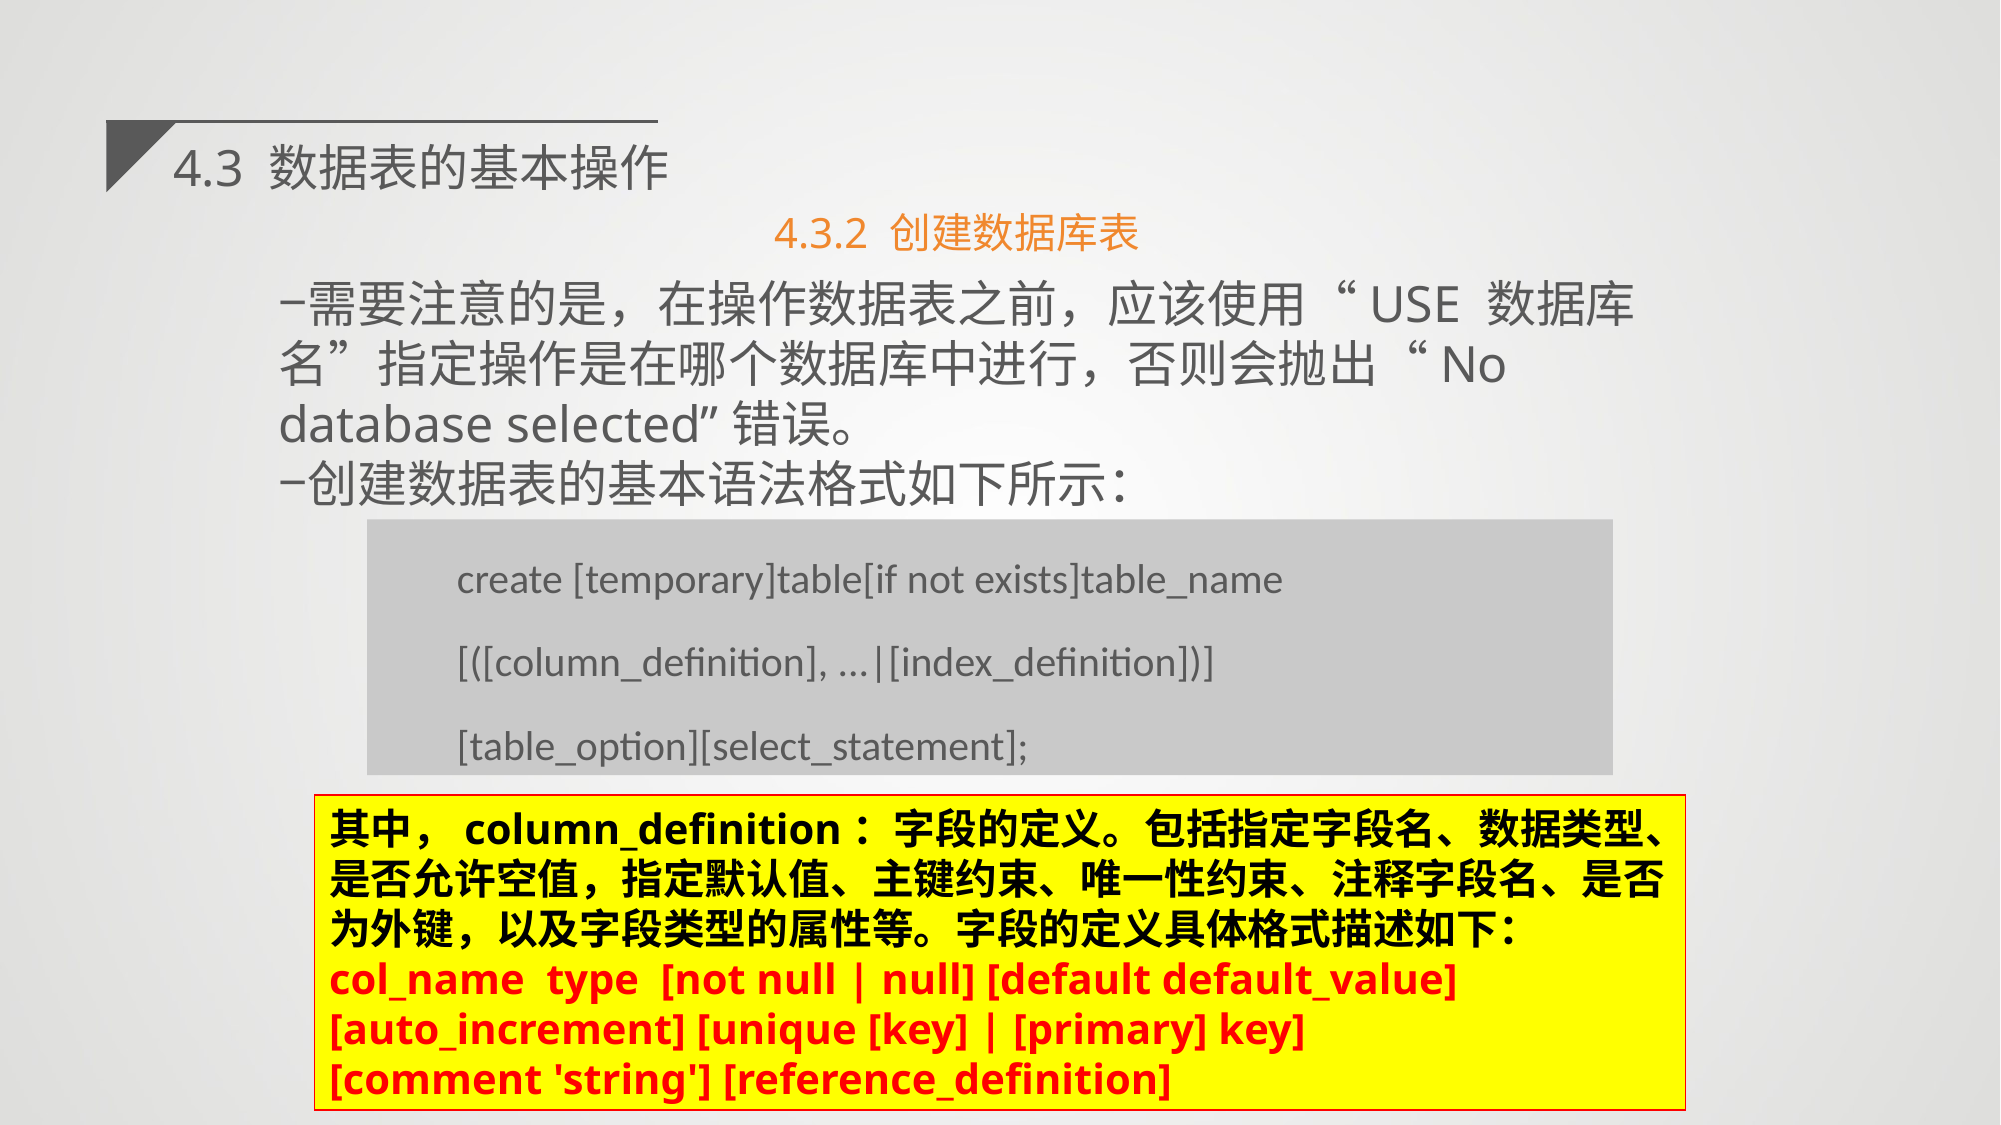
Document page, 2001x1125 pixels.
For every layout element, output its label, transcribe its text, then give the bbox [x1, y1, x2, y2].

text_box 其中，column_definition：字段的定义。包括指定字段名、数据类型、是否允许空值，指定默认值、主键约束、唯一性约束、注释字段名、是否为外键，以及字段类型的属性等。字段的定义具体格式描述如下： col_name type [not null | null] [default default_value] [auto_increment] [unique [key] | [primary] key] [comment 'string'] [reference_definition] [314, 795, 1686, 1110]
text_box 4.3.2 创建数据库表 [759, 174, 1155, 264]
text_box 4.3 数据表的基本操作 [158, 103, 752, 230]
text_box [105, 120, 178, 195]
text_box 需要注意的是，在操作数据表之前，应该使用“USE 数据库名”指定操作是在哪个数据库中进行，否则会抛出“No database selected”错误。 创建数据表的基本语法格式如下所示： [263, 264, 1737, 520]
text_box create [temporary]table[if not exists]table_name [([column_definition], ...|[index_definition])] [table_option][select_statement]; [367, 519, 1613, 776]
picture [0, 0, 2001, 1125]
